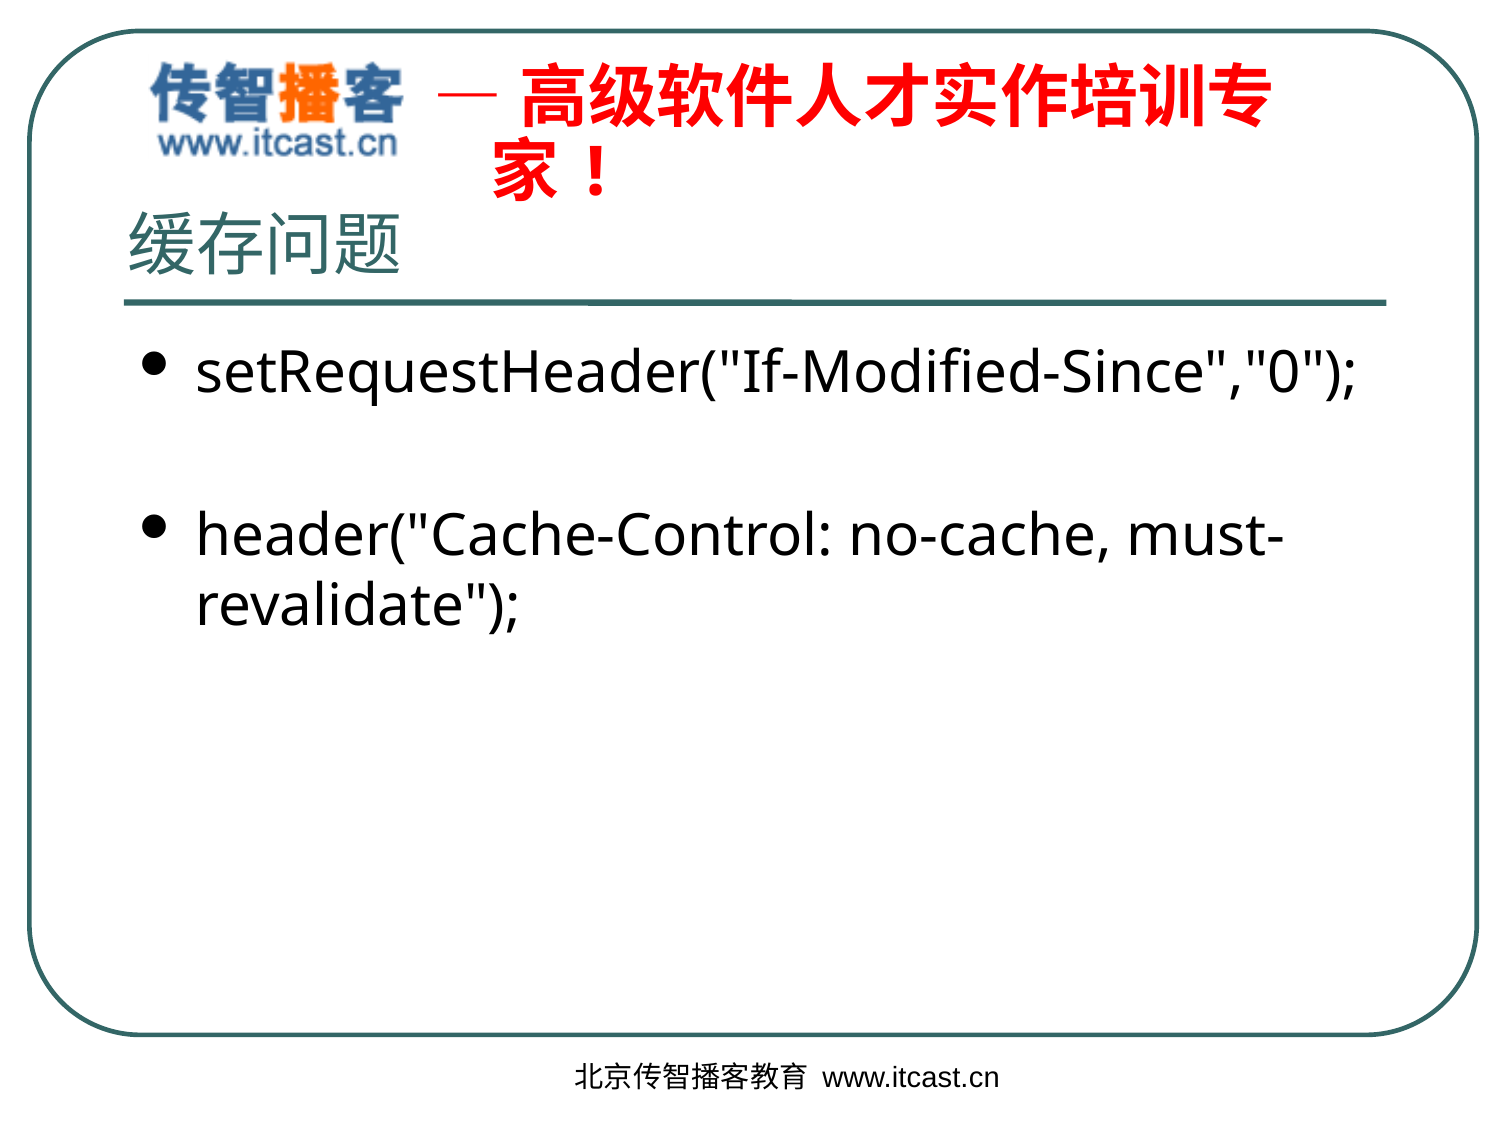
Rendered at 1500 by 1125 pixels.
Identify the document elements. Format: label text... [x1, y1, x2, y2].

footer 北京传智播客教育 www.itcast.cn [549, 1050, 1026, 1125]
list setRequestHeader("If-Modified-Since","0"); header("Cache-Control: no-cache, must-revalidate"); [123, 326, 1387, 999]
title 缓存问题 [112, 54, 1375, 291]
